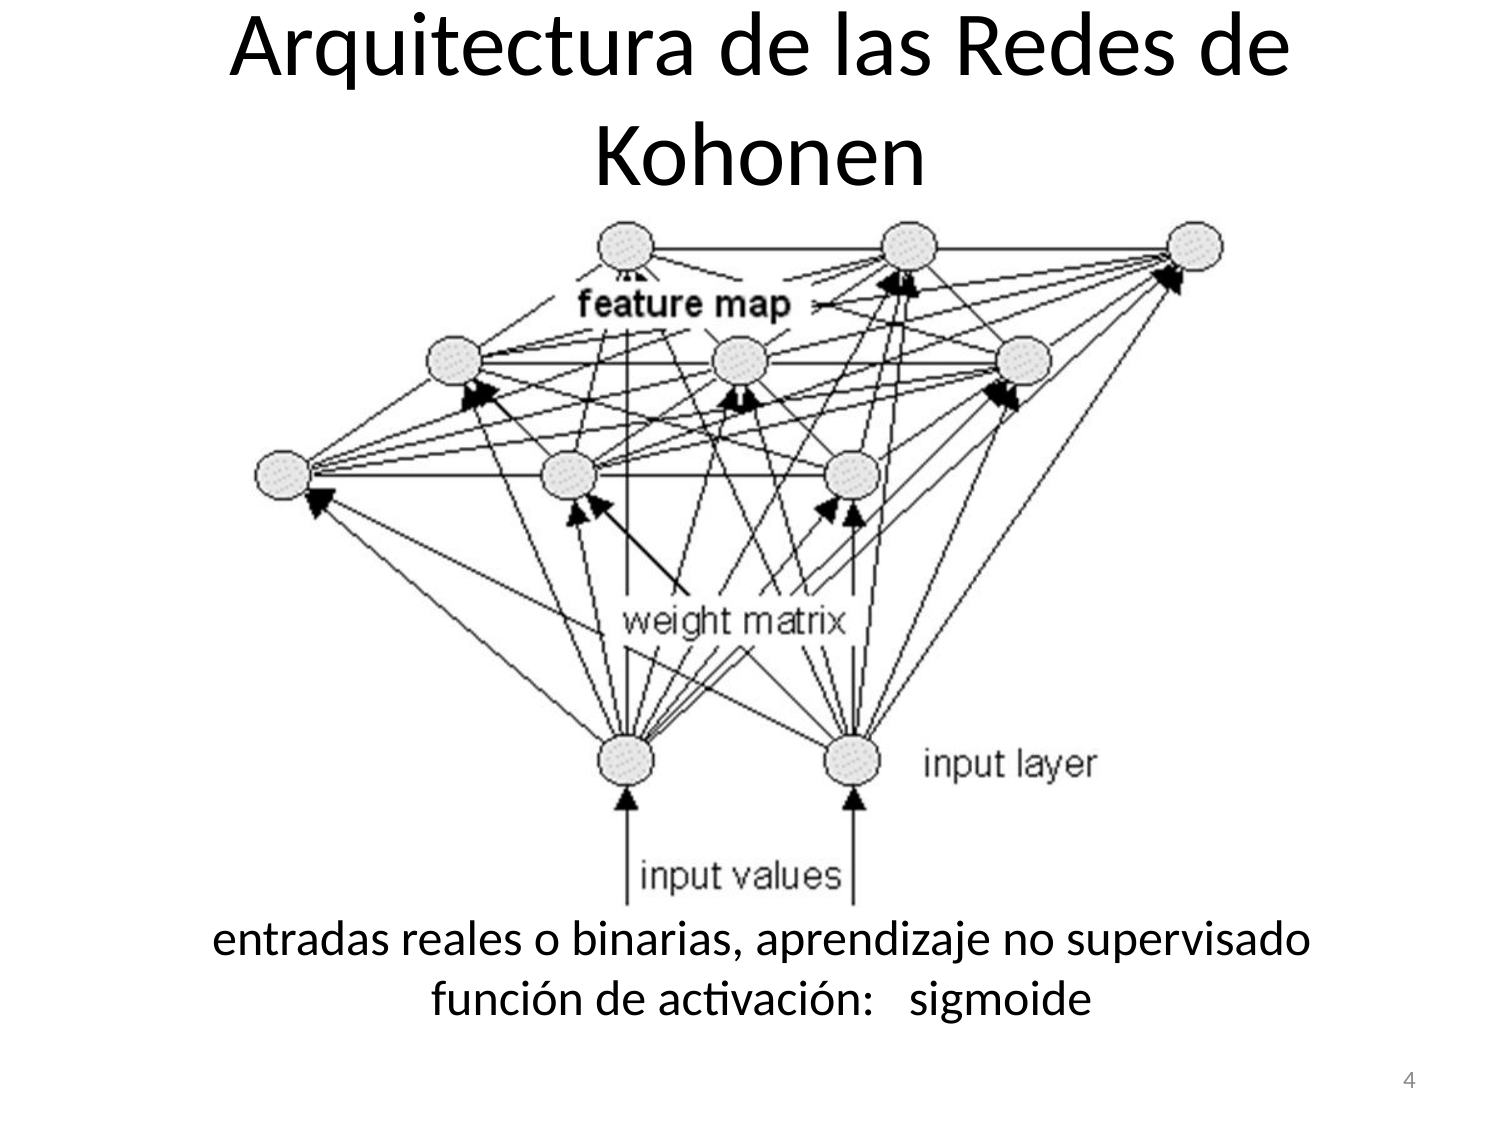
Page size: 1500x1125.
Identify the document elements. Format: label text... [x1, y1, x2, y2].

text_box 4 [1080, 1040, 1431, 1116]
picture [250, 217, 1226, 908]
text_box Arquitectura de las Redes de Kohonen [76, 0, 1447, 188]
text_box entradas reales o binarias, aprendizaje no supervisado función de activación: sigmoide [124, 872, 1400, 1060]
